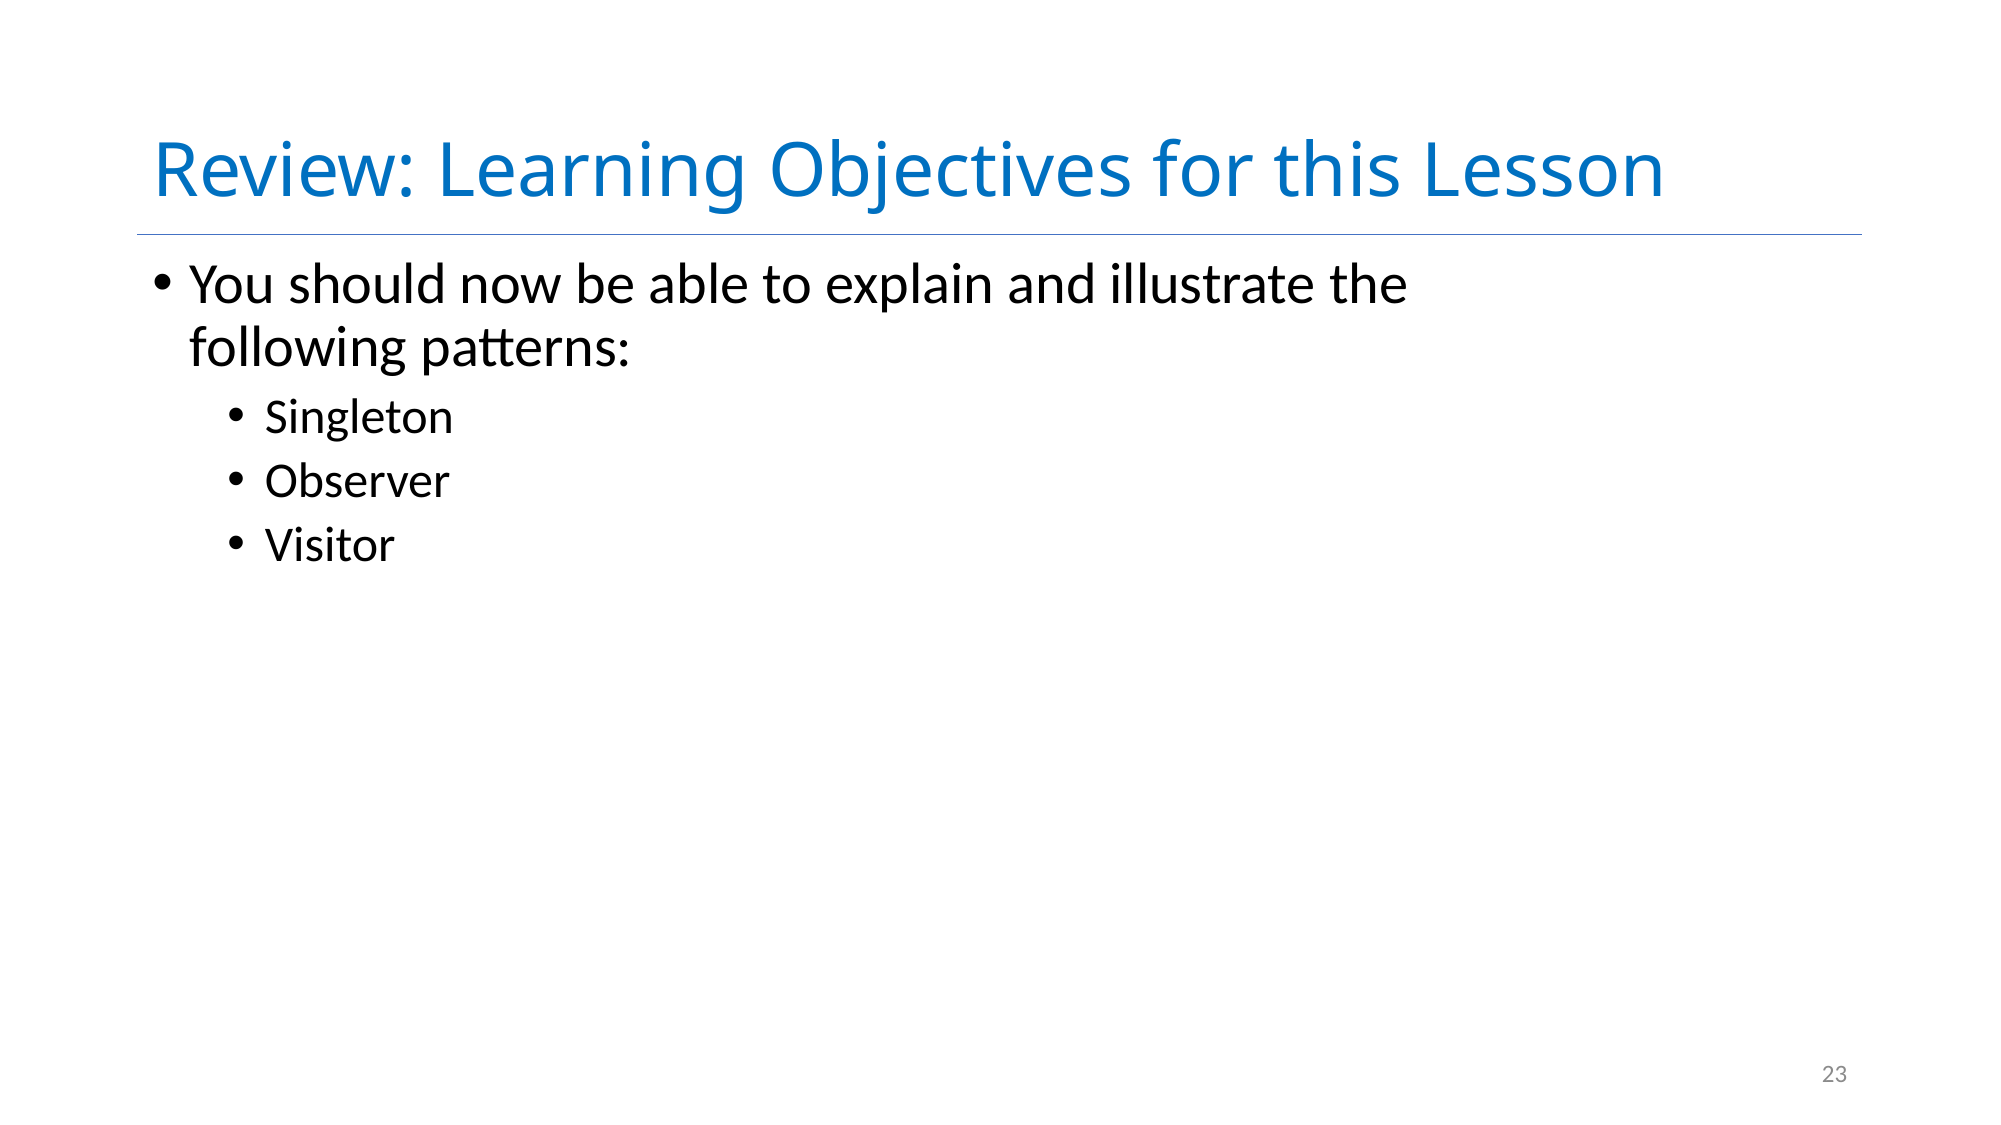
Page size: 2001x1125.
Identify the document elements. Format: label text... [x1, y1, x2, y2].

title Review: Learning Objectives for this Lesson [137, 3, 1863, 221]
list You should now be able to explain and illustrate the following patterns: Singleton Observer Visitor [137, 246, 1432, 960]
slide_number 23 [1412, 1042, 1863, 1103]
